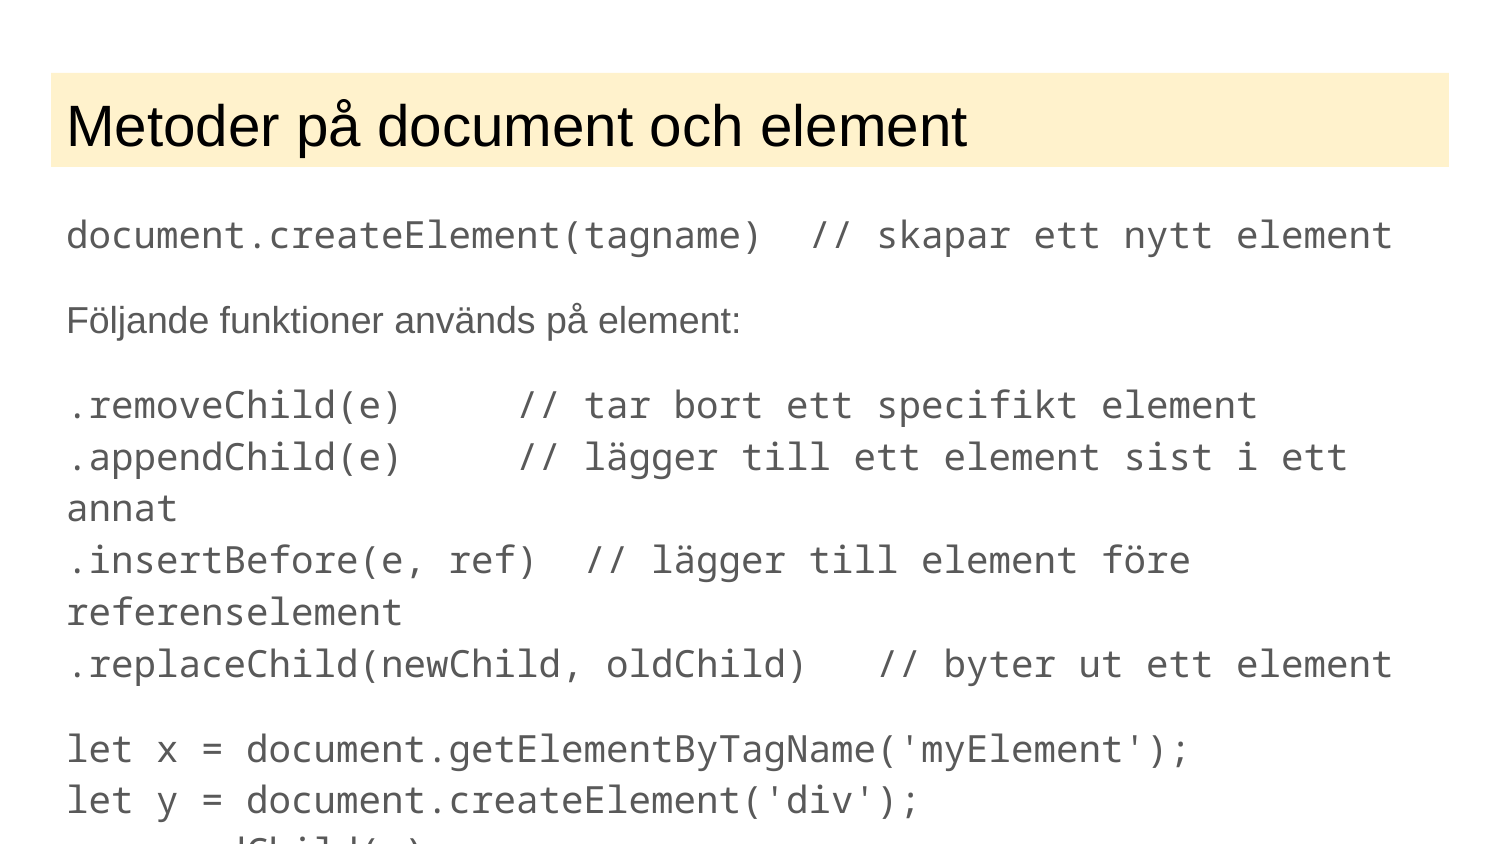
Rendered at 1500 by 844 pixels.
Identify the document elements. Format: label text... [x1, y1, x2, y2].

list document.createElement(tagname) // skapar ett nytt element Följande funktioner används på element: .removeChild(e) // tar bort ett specifikt element .appendChild(e) // lägger till ett element sist i ett annat .insertBefore(e, ref) // lägger till element före referenselement .replaceChild(newChild, oldChild) // byter ut ett element let x = document.getElementByTagName('myElement'); let y = document.createElement('div'); x.appendChild(y); [51, 189, 1449, 750]
title Metoder på document och element [51, 72, 1449, 167]
